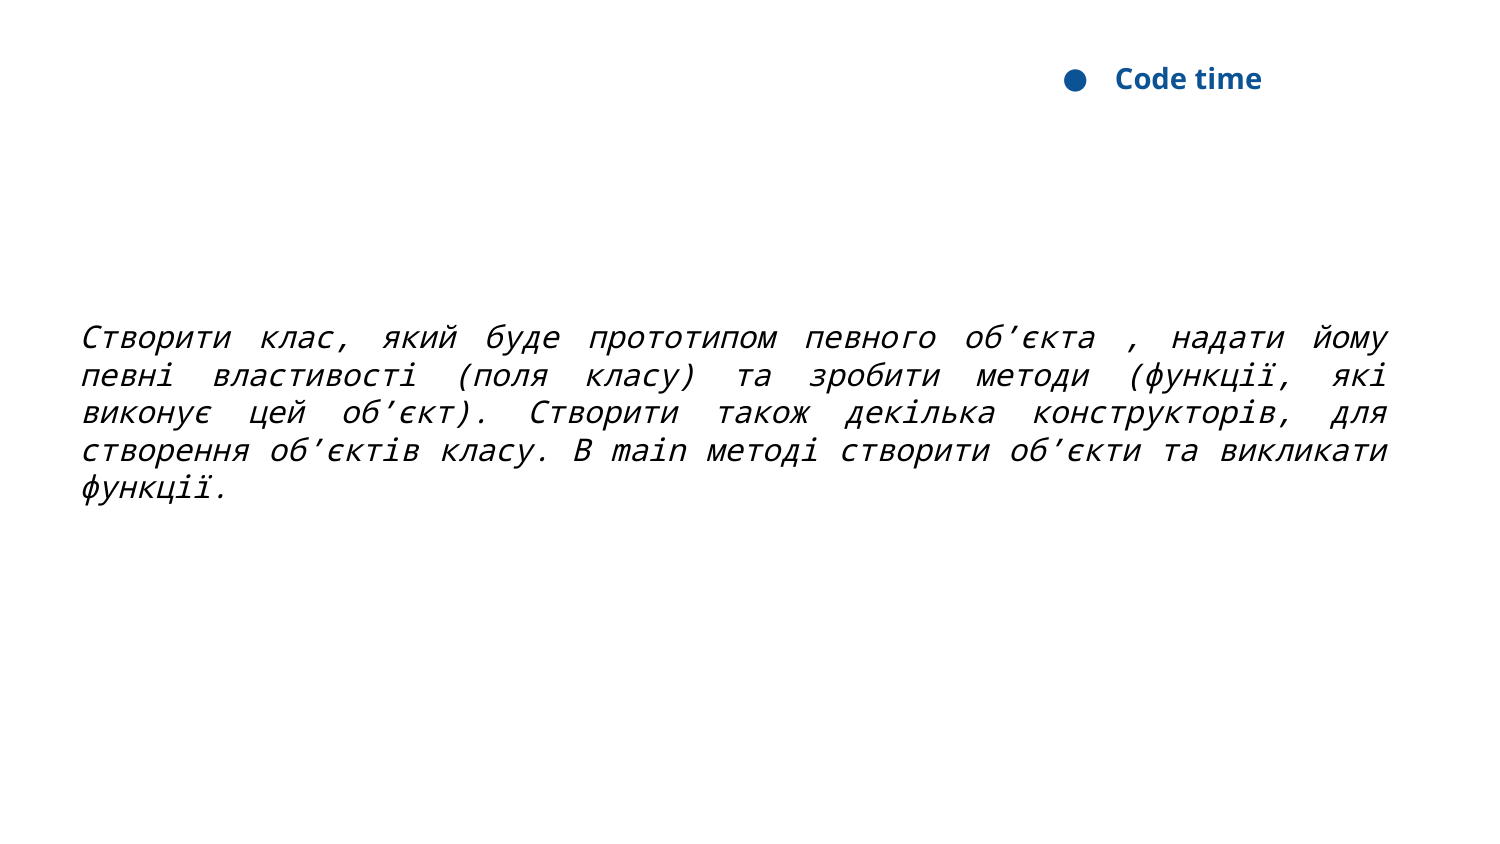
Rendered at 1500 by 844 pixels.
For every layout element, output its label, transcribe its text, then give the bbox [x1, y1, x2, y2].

text_box Code time [1024, 44, 1458, 112]
text_box Створити клас, який буде прототипом певного об’єкта , надати йому певні властивості (поля класу) та зробити методи (функції, які виконує цей об’єкт). Створити також декілька конструкторів, для створення об’єктів класу. В main методі створити об’єкти та викликати функції. [68, 311, 1398, 575]
